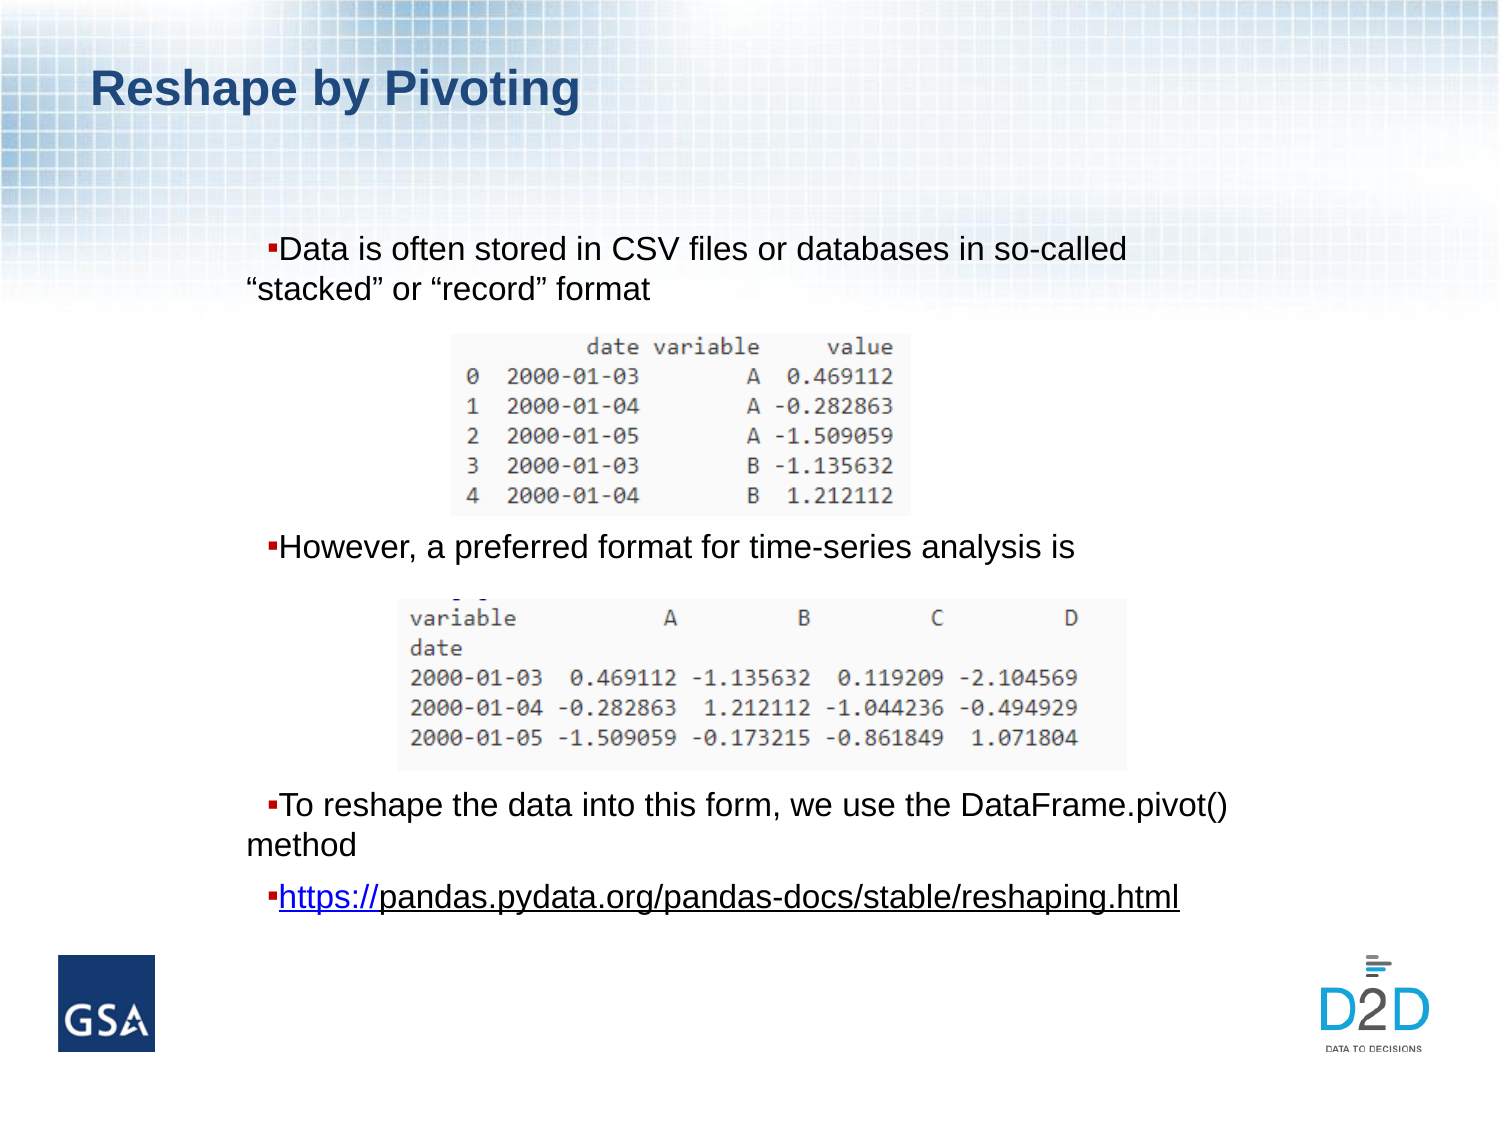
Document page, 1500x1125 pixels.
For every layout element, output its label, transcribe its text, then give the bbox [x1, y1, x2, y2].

picture [398, 599, 1127, 771]
picture [58, 955, 155, 1052]
title Reshape by Pivoting [75, 30, 1425, 141]
picture [449, 334, 912, 516]
picture [0, 0, 1500, 539]
list Data is often stored in CSV files or databases in so-called “stacked” or “record” format However, a preferred format for time-series analysis is To reshape the data into this form, we use the DataFrame.pivot() method https://pandas.pydata.org/pandas-docs/stable/reshaping.html [174, 212, 1275, 988]
picture [1310, 955, 1440, 1052]
